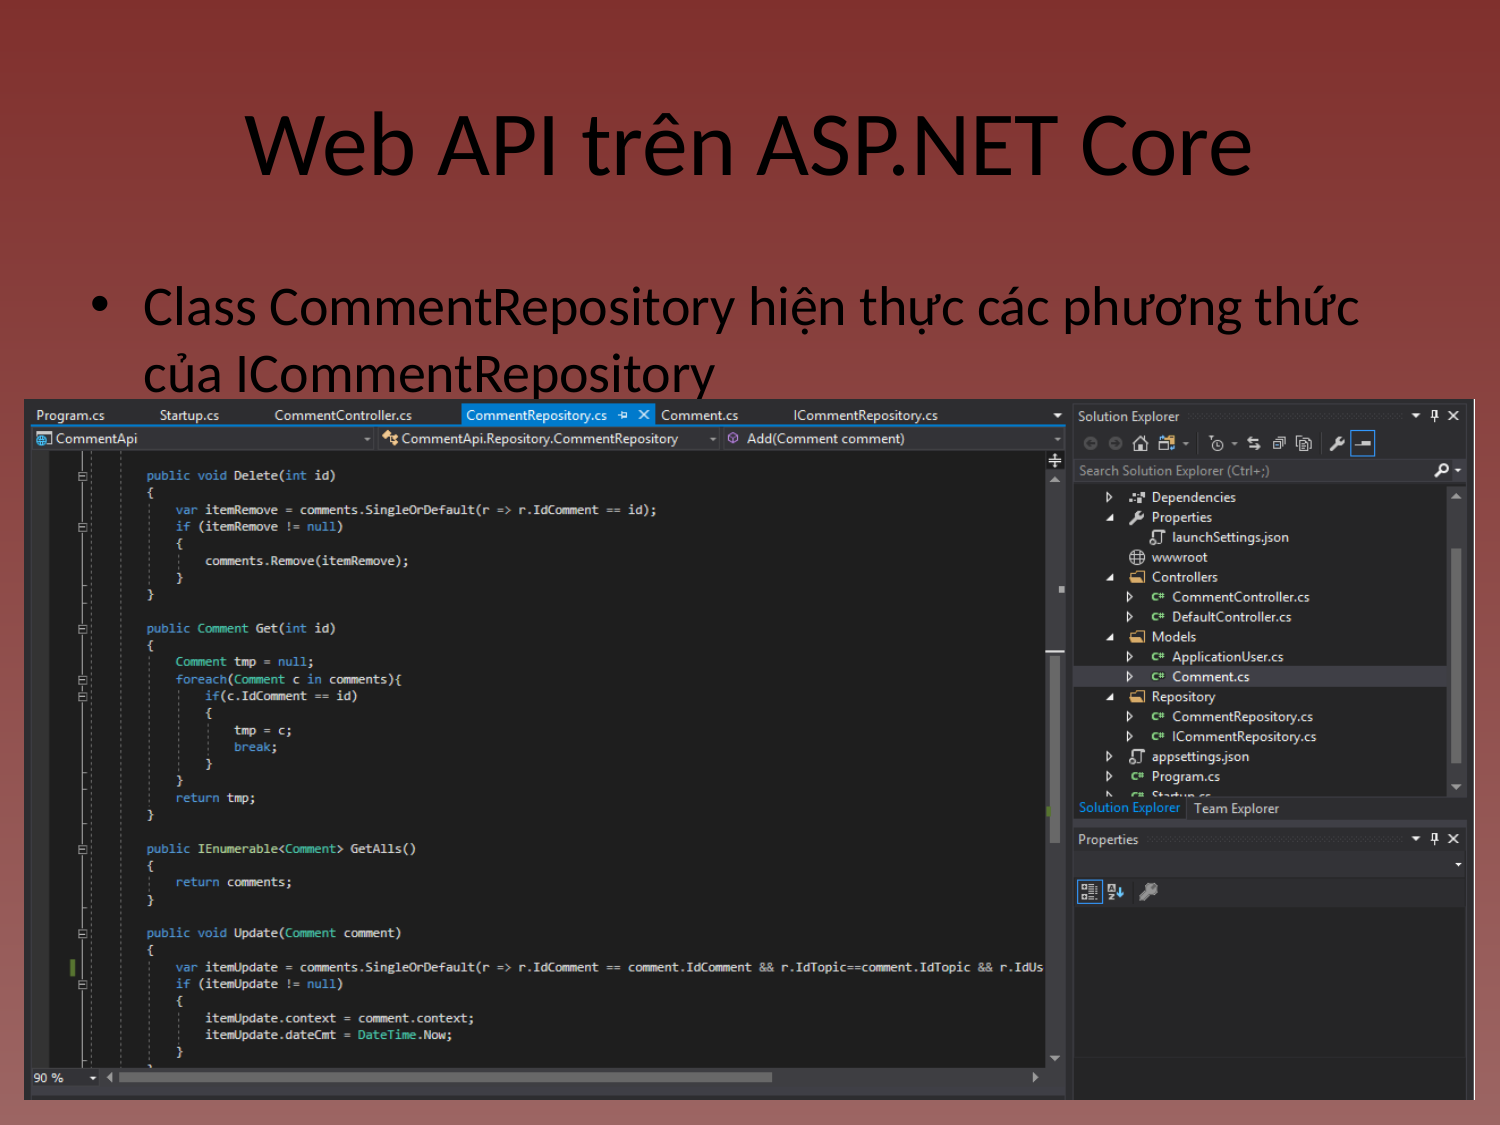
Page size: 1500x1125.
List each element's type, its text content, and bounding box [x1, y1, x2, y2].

list Class CommentRepository hiện thực các phương thức của ICommentRepository [75, 262, 1425, 398]
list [24, 399, 1476, 1101]
title Web API trên ASP.NET Core [75, 45, 1425, 233]
